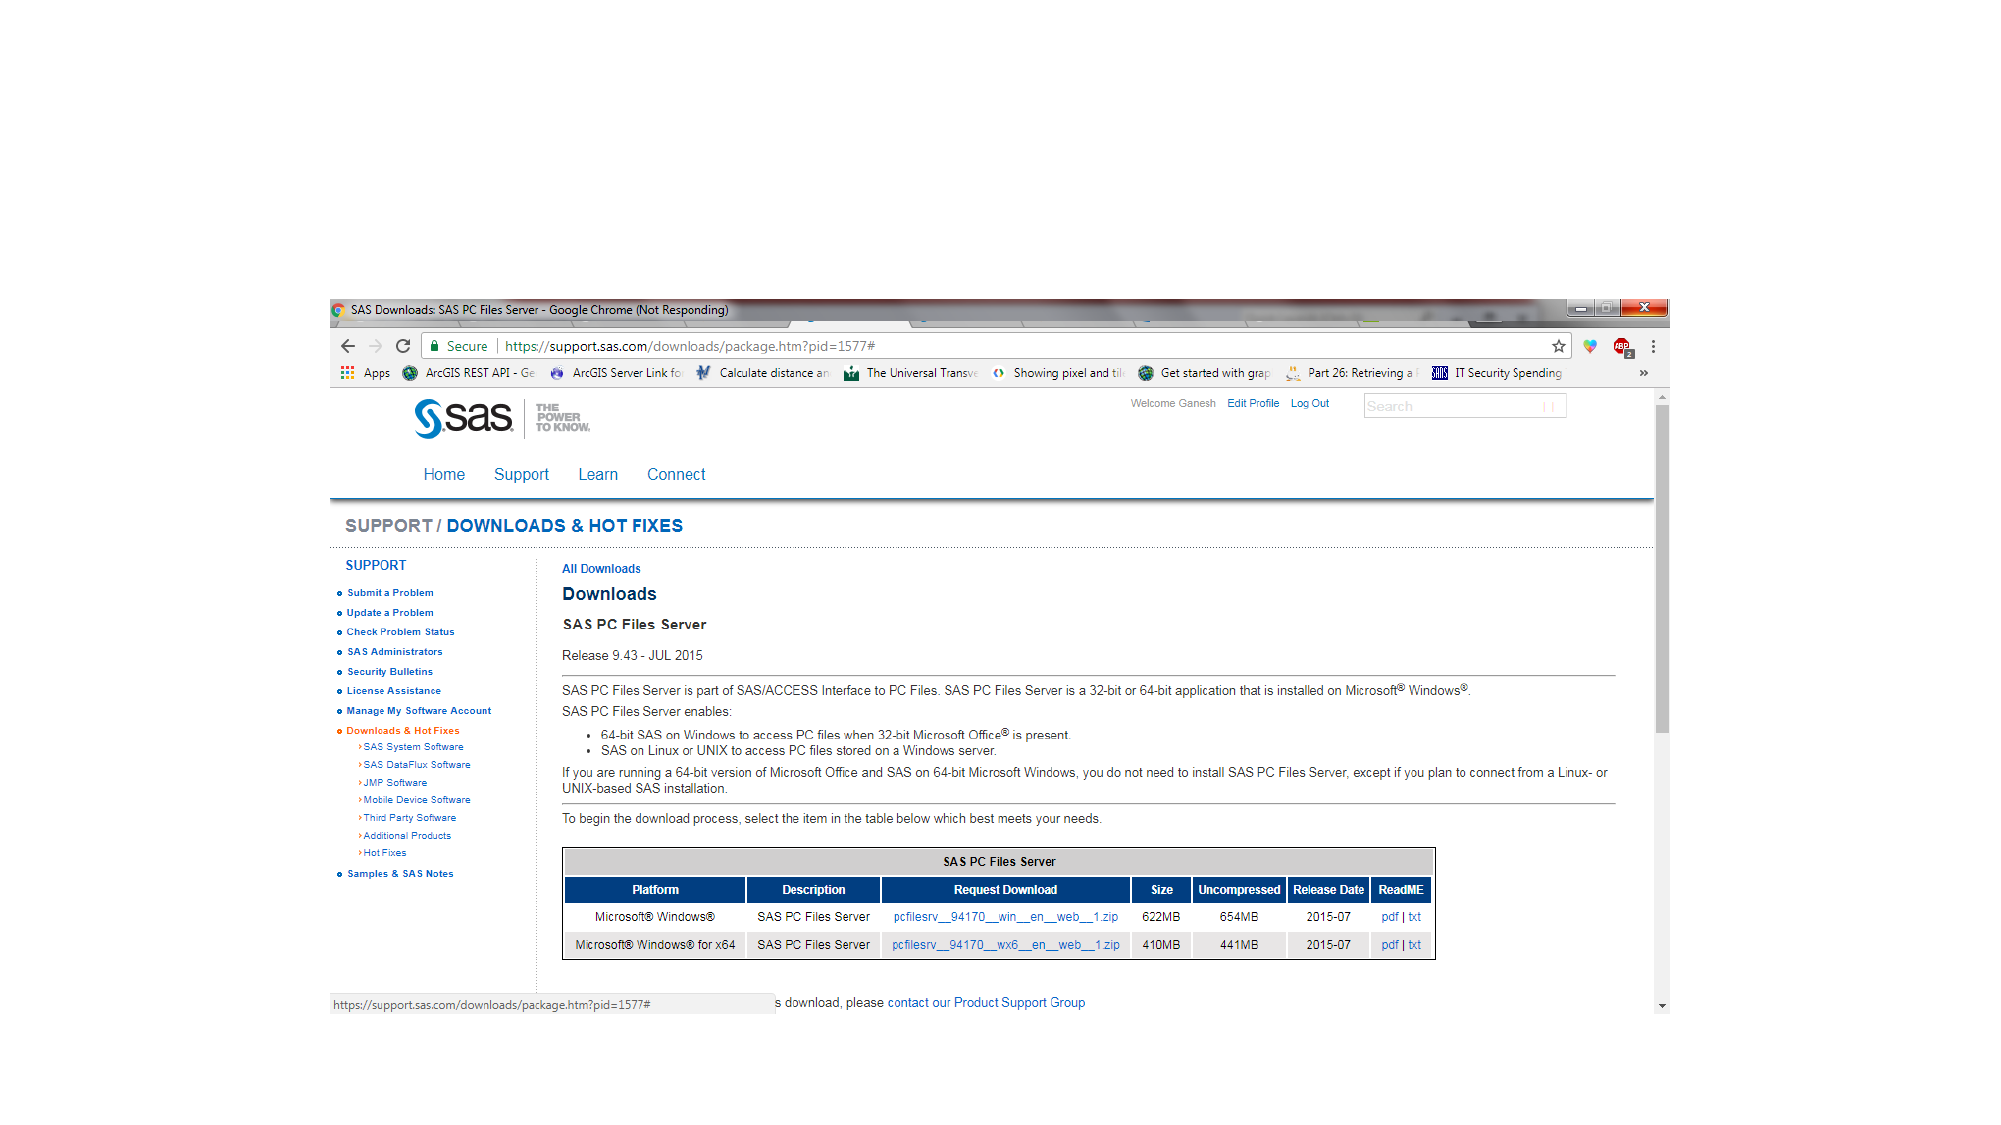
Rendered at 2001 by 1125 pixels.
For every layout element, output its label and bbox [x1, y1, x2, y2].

list [330, 299, 1670, 1014]
